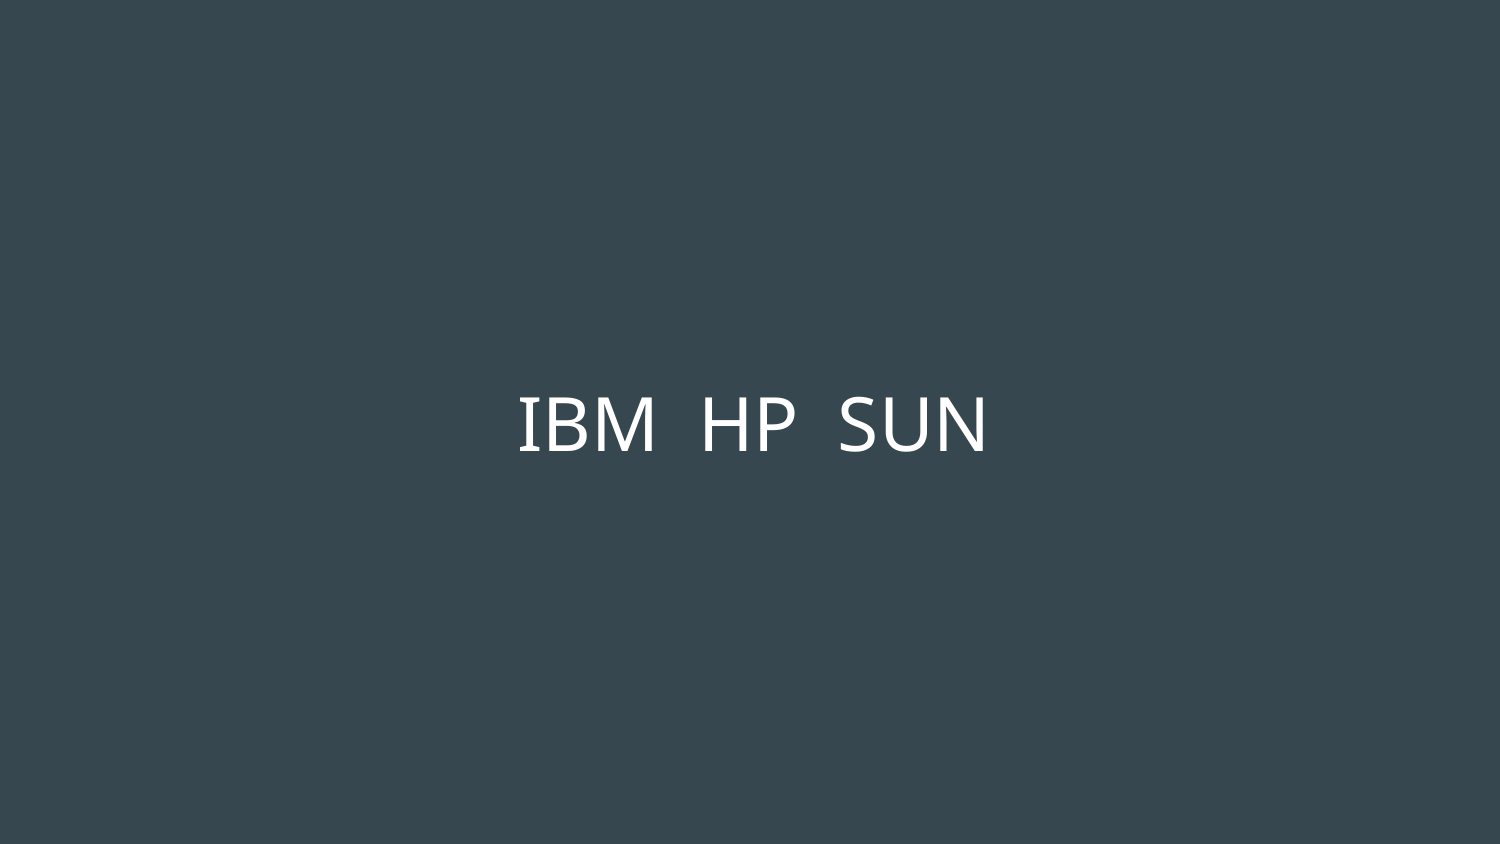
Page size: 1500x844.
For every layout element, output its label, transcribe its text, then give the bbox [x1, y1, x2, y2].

title IBM HP SUN [110, 351, 1399, 493]
